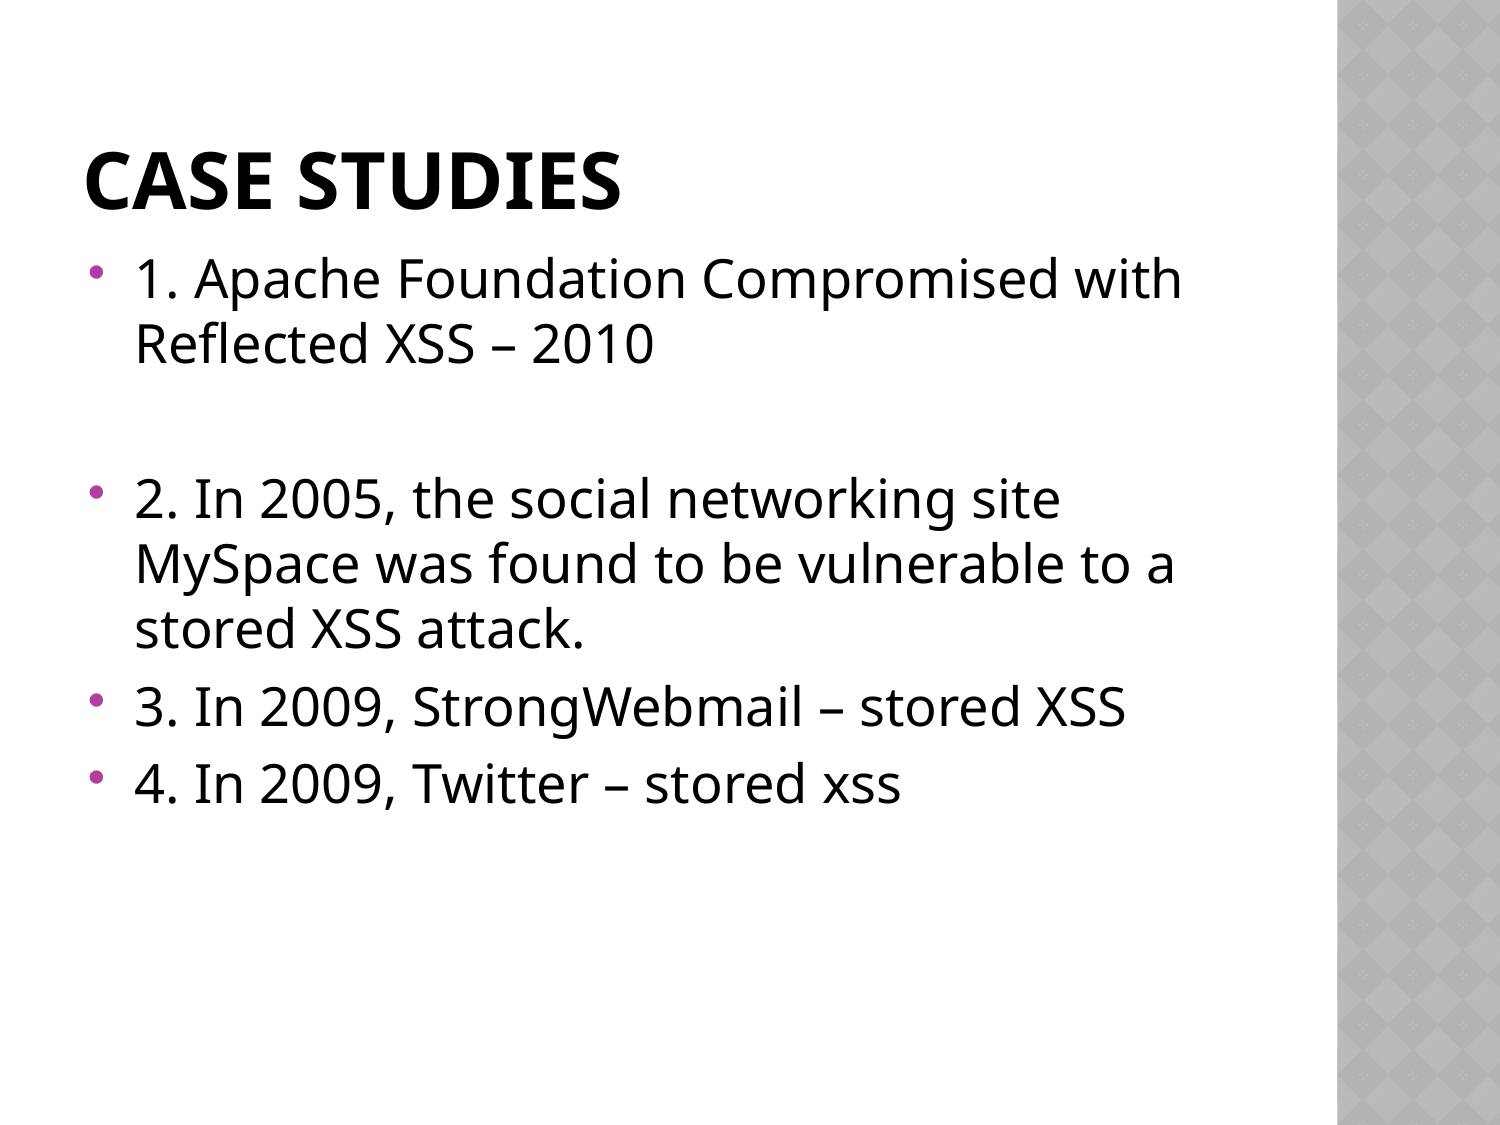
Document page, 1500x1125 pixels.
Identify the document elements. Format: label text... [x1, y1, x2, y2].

list 1. Apache Foundation Compromised with Reflected XSS – 2010 2. In 2005, the social networking site MySpace was found to be vulnerable to a stored XSS attack. 3. In 2009, StrongWebmail – stored XSS 4. In 2009, Twitter – stored xss [75, 237, 1263, 1059]
title Case Studies [75, 52, 1263, 225]
